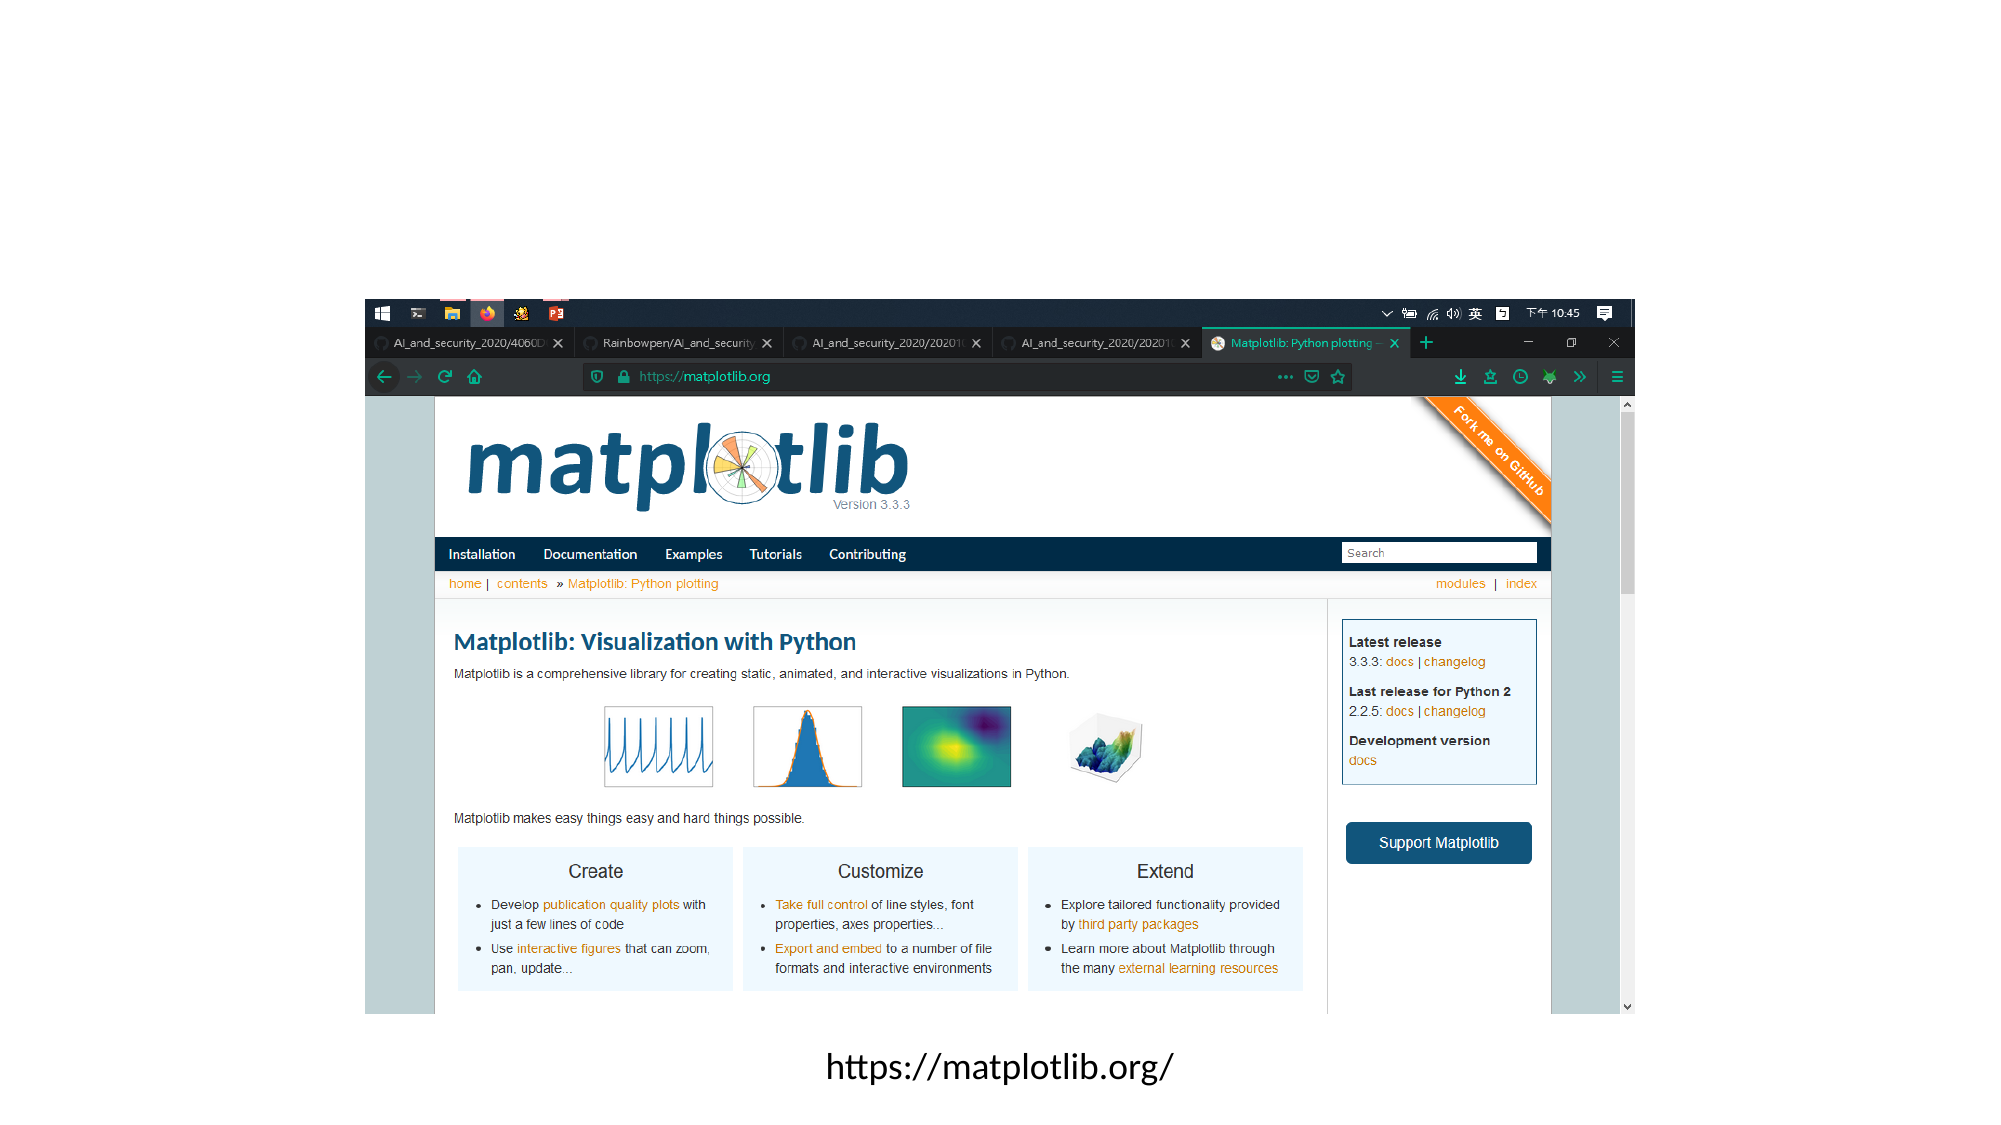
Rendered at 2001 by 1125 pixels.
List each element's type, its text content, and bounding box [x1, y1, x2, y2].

text_box https://matplotlib.org/ [680, 1034, 1320, 1095]
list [365, 299, 1635, 1014]
